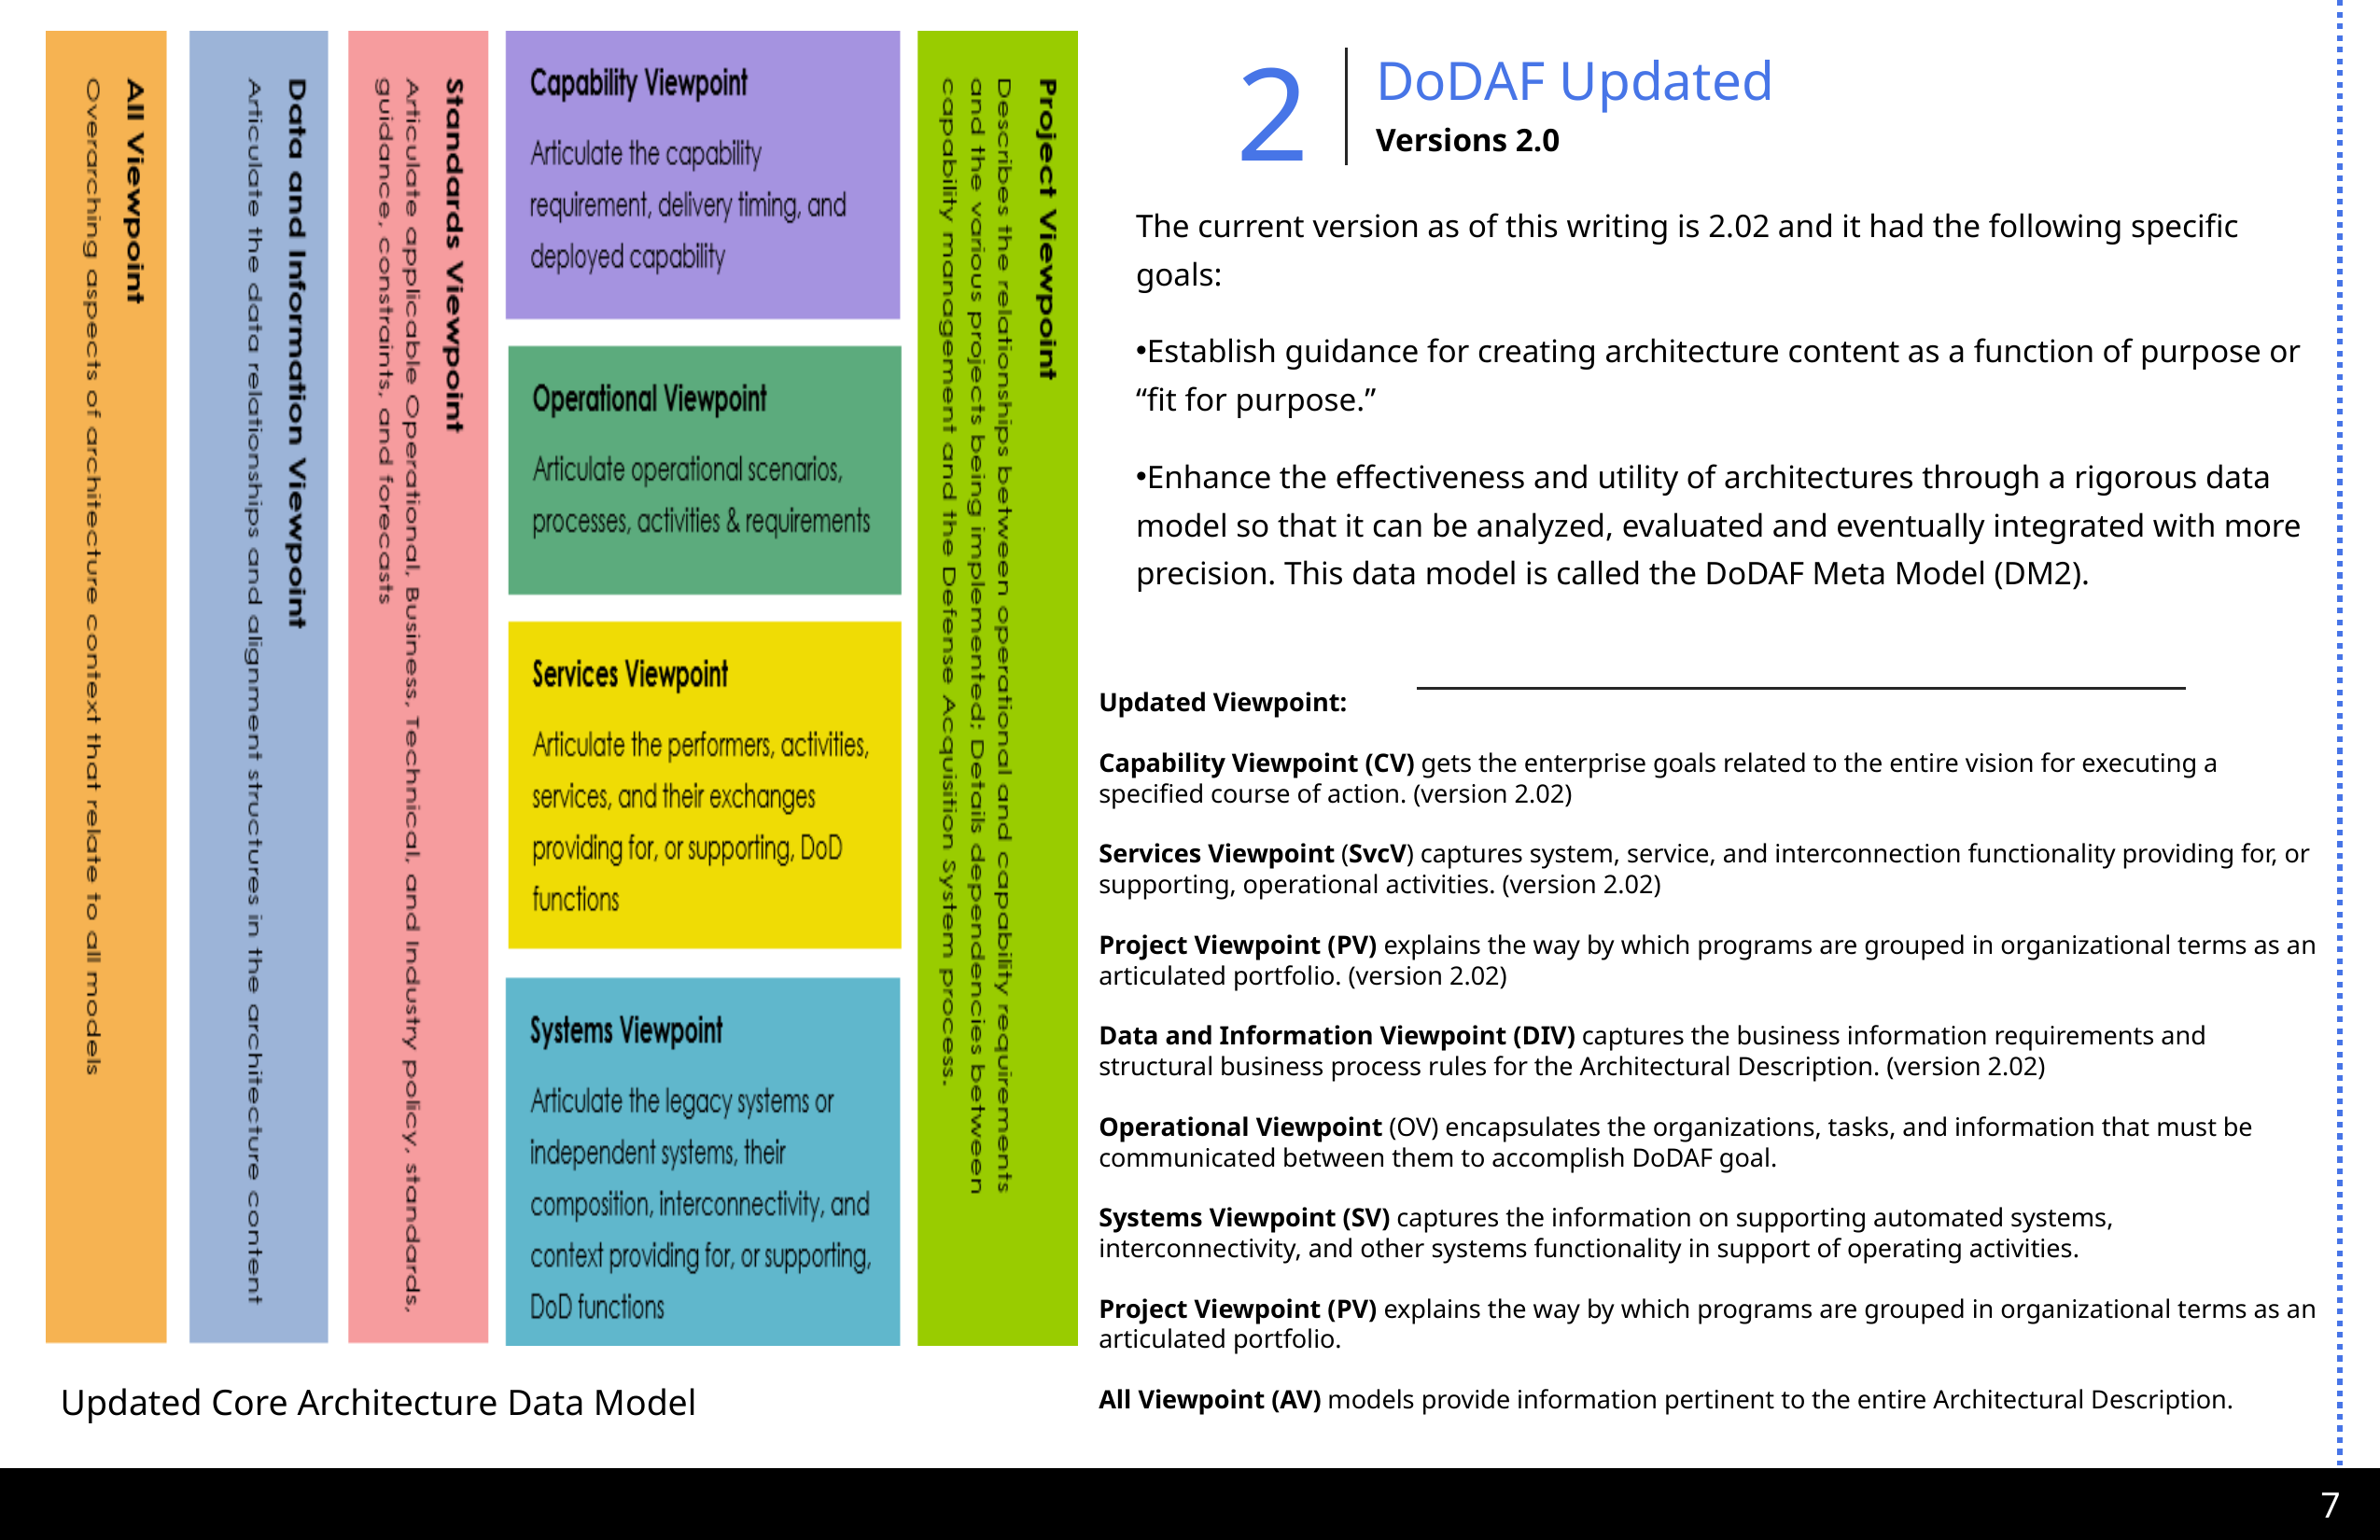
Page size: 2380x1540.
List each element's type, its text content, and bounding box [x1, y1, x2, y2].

list The current version as of this writing is 2.02 and it had the following specific goals: Establish guidance for creating architecture content as a function of purpose or “fit for purpose.” Enhance the effectiveness and utility of architectures through a rigorous data model so that it can be analyzed, evaluated and eventually integrated with more precision. This data model is called the DoDAF Meta Model (DM2). [1122, 188, 2334, 625]
text_box Updated Core Architecture Data Model [46, 1373, 1078, 1430]
slide_number 7 [2024, 1473, 2355, 1540]
list Versions 2.0 [1362, 117, 1709, 166]
title DoDAF Updated [1362, 48, 2298, 119]
text_box Updated Viewpoint: Capability Viewpoint (CV) gets the enterprise goals related to the entire vision for executing a specified course of action. (version 2.02) Services Viewpoint (SvcV) captures system, service, and interconnection functionality providing for, or supporting, operational activities. (version 2.02) Project Viewpoint (PV) explains the way by which programs are grouped in organizational terms as an articulated portfolio. (version 2.02) Data and Information Viewpoint (DIV) captures the business information requirements and structural business process rules for the Architectural Description. (version 2.02) Operational Viewpoint (OV) encapsulates the organizations, tasks, and information that must be communicated between them to accomplish DoDAF goal. Systems Viewpoint (SV) captures the information on supporting automated systems, interconnectivity, and other systems functionality in support of operating activities. Project Viewpoint (PV) explains the way by which programs are grouped in organizational terms as an articulated portfolio. All Viewpoint (AV) models provide information pertinent to the entire Architectural Description. [1085, 679, 2334, 1451]
list 2 [1222, 35, 1323, 203]
picture [46, 31, 1078, 1346]
